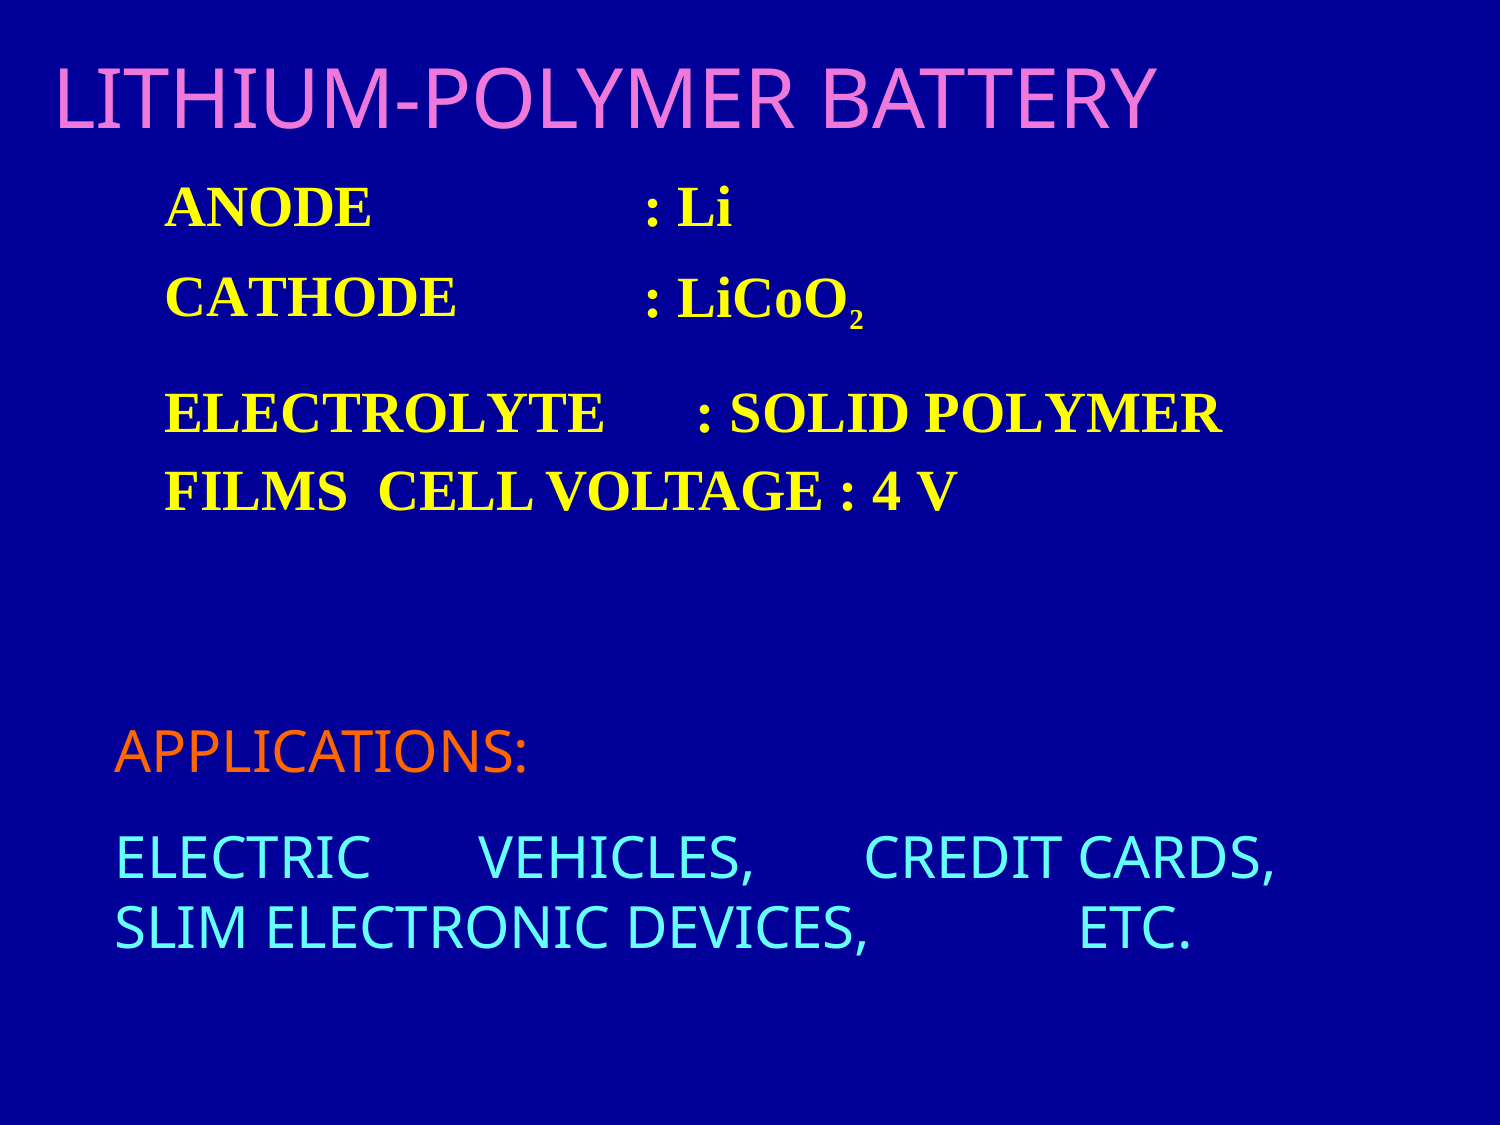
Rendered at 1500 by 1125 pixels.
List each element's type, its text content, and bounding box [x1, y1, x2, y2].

text_box ELECTROLYTE : SOLID POLYMER FILMS CELL VOLTAGE : 4 V APPLICATIONS: ELECTRIC VEHICLES, CREDIT CARDS, SLIM ELECTRONIC DEVICES, ETC. [112, 364, 1387, 961]
text_box ANODE CATHODE [162, 145, 461, 329]
text_box : Li : LiCoO2 [637, 145, 873, 336]
title LITHIUM-POLYMER BATTERY [50, 43, 1399, 234]
